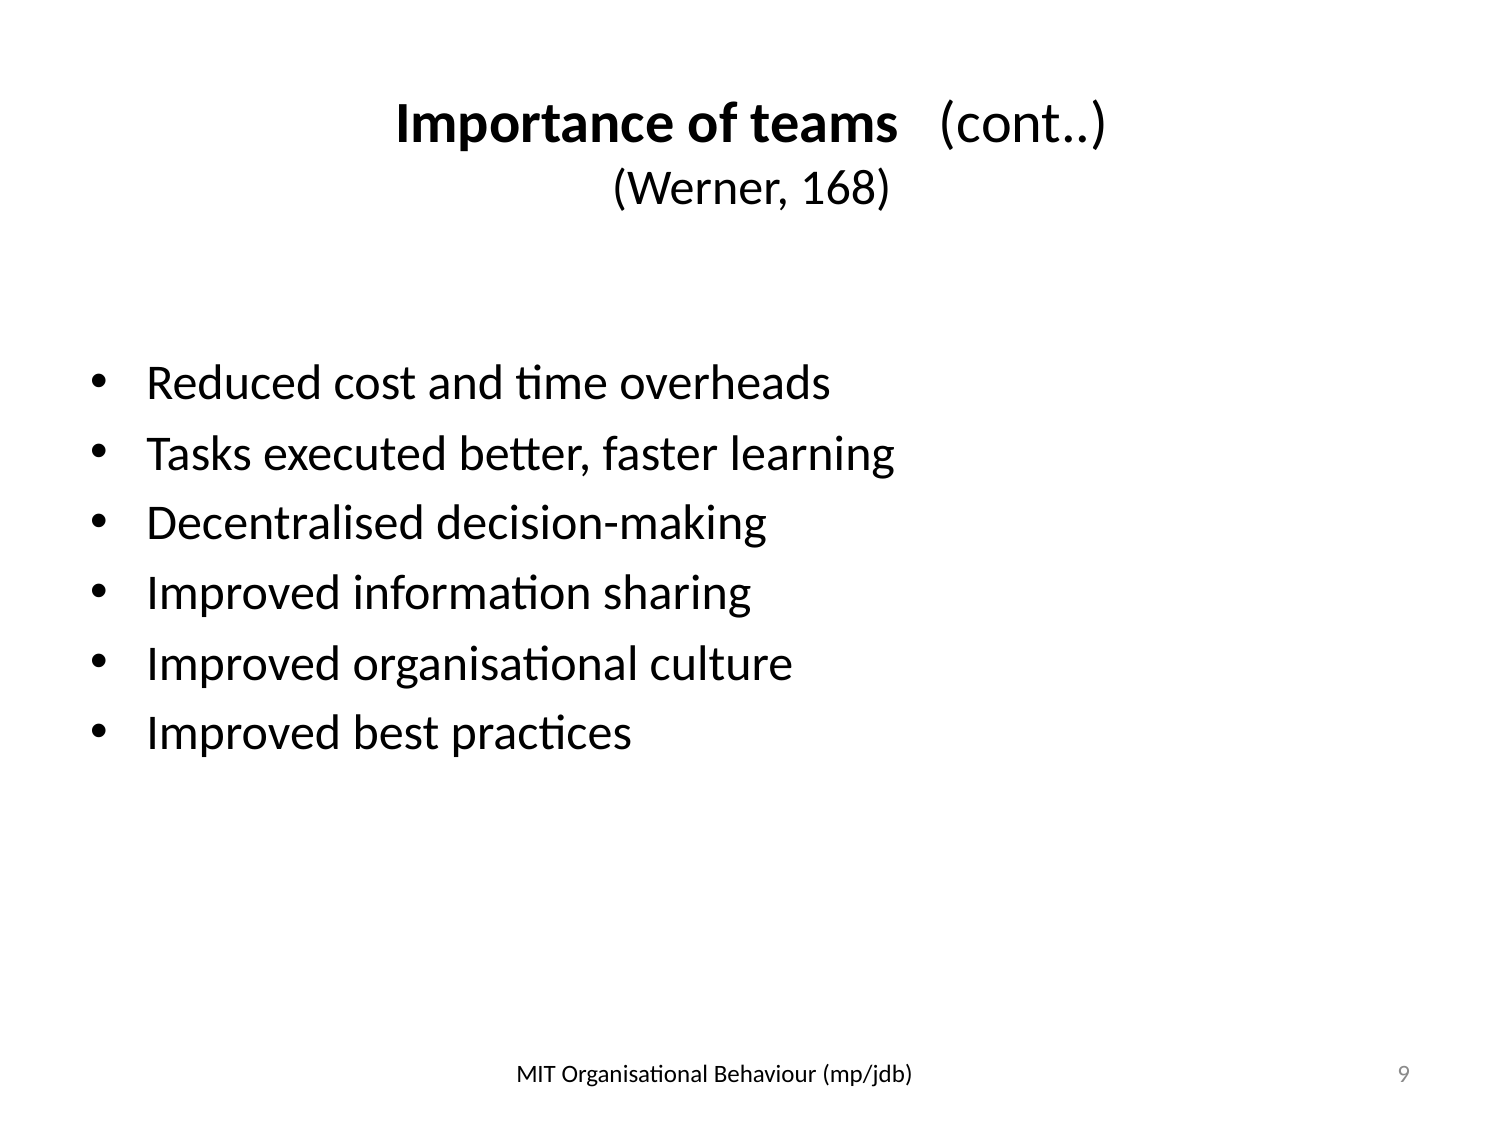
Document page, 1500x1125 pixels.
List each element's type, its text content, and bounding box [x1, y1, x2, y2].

list Reduced cost and time overheads Tasks executed better, faster learning Decentralised decision-making Improved information sharing Improved organisational culture Improved best practices [74, 262, 1426, 1006]
slide_number 9 [1114, 1042, 1425, 1103]
title Importance of teams (cont..) (Werner, 168) [76, 42, 1428, 256]
footer MIT Organisational Behaviour (mp/jdb) [316, 1042, 1114, 1103]
